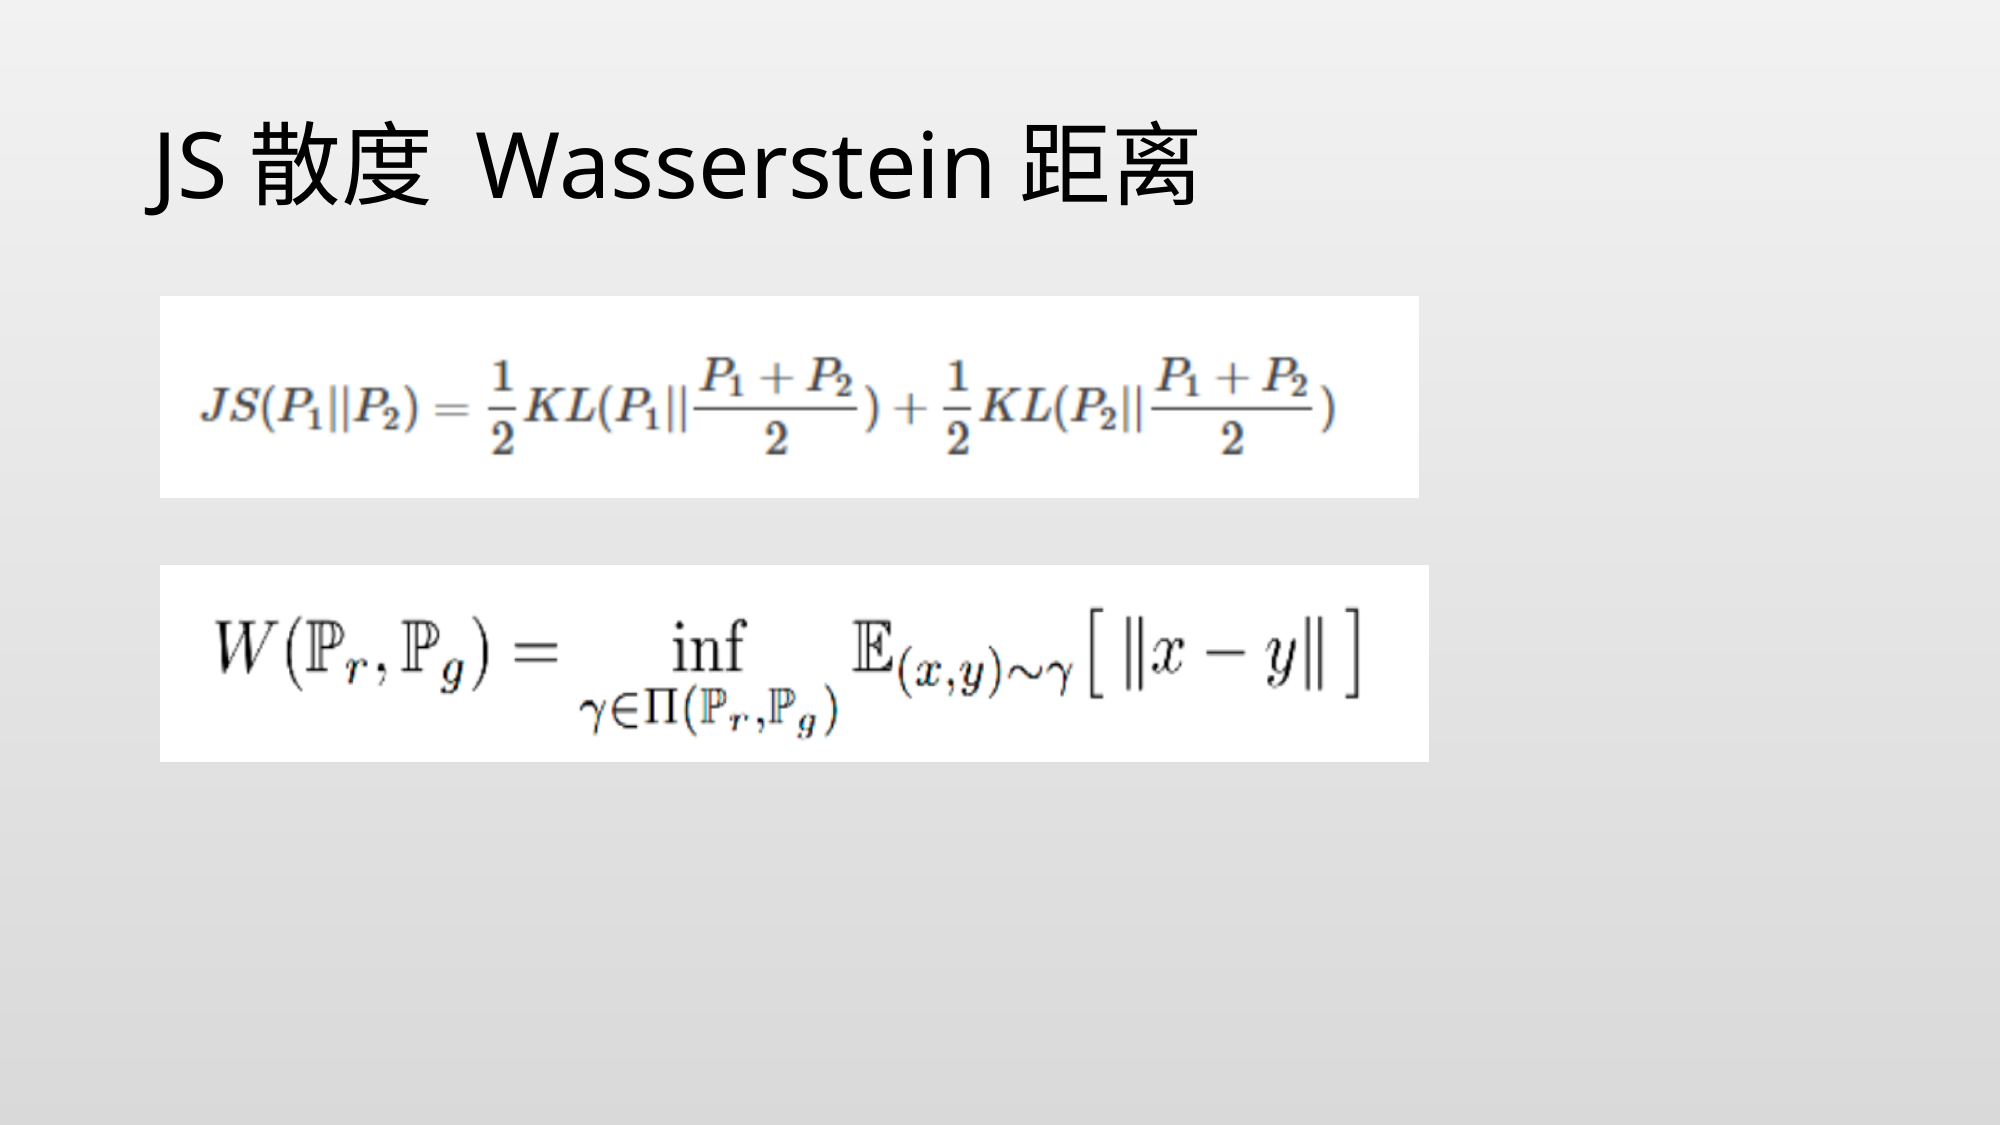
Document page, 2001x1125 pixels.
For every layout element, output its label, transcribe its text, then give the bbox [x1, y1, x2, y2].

picture [160, 565, 1429, 762]
title JS散度 Wasserstein距离 [137, 59, 1863, 278]
picture [160, 296, 1419, 498]
